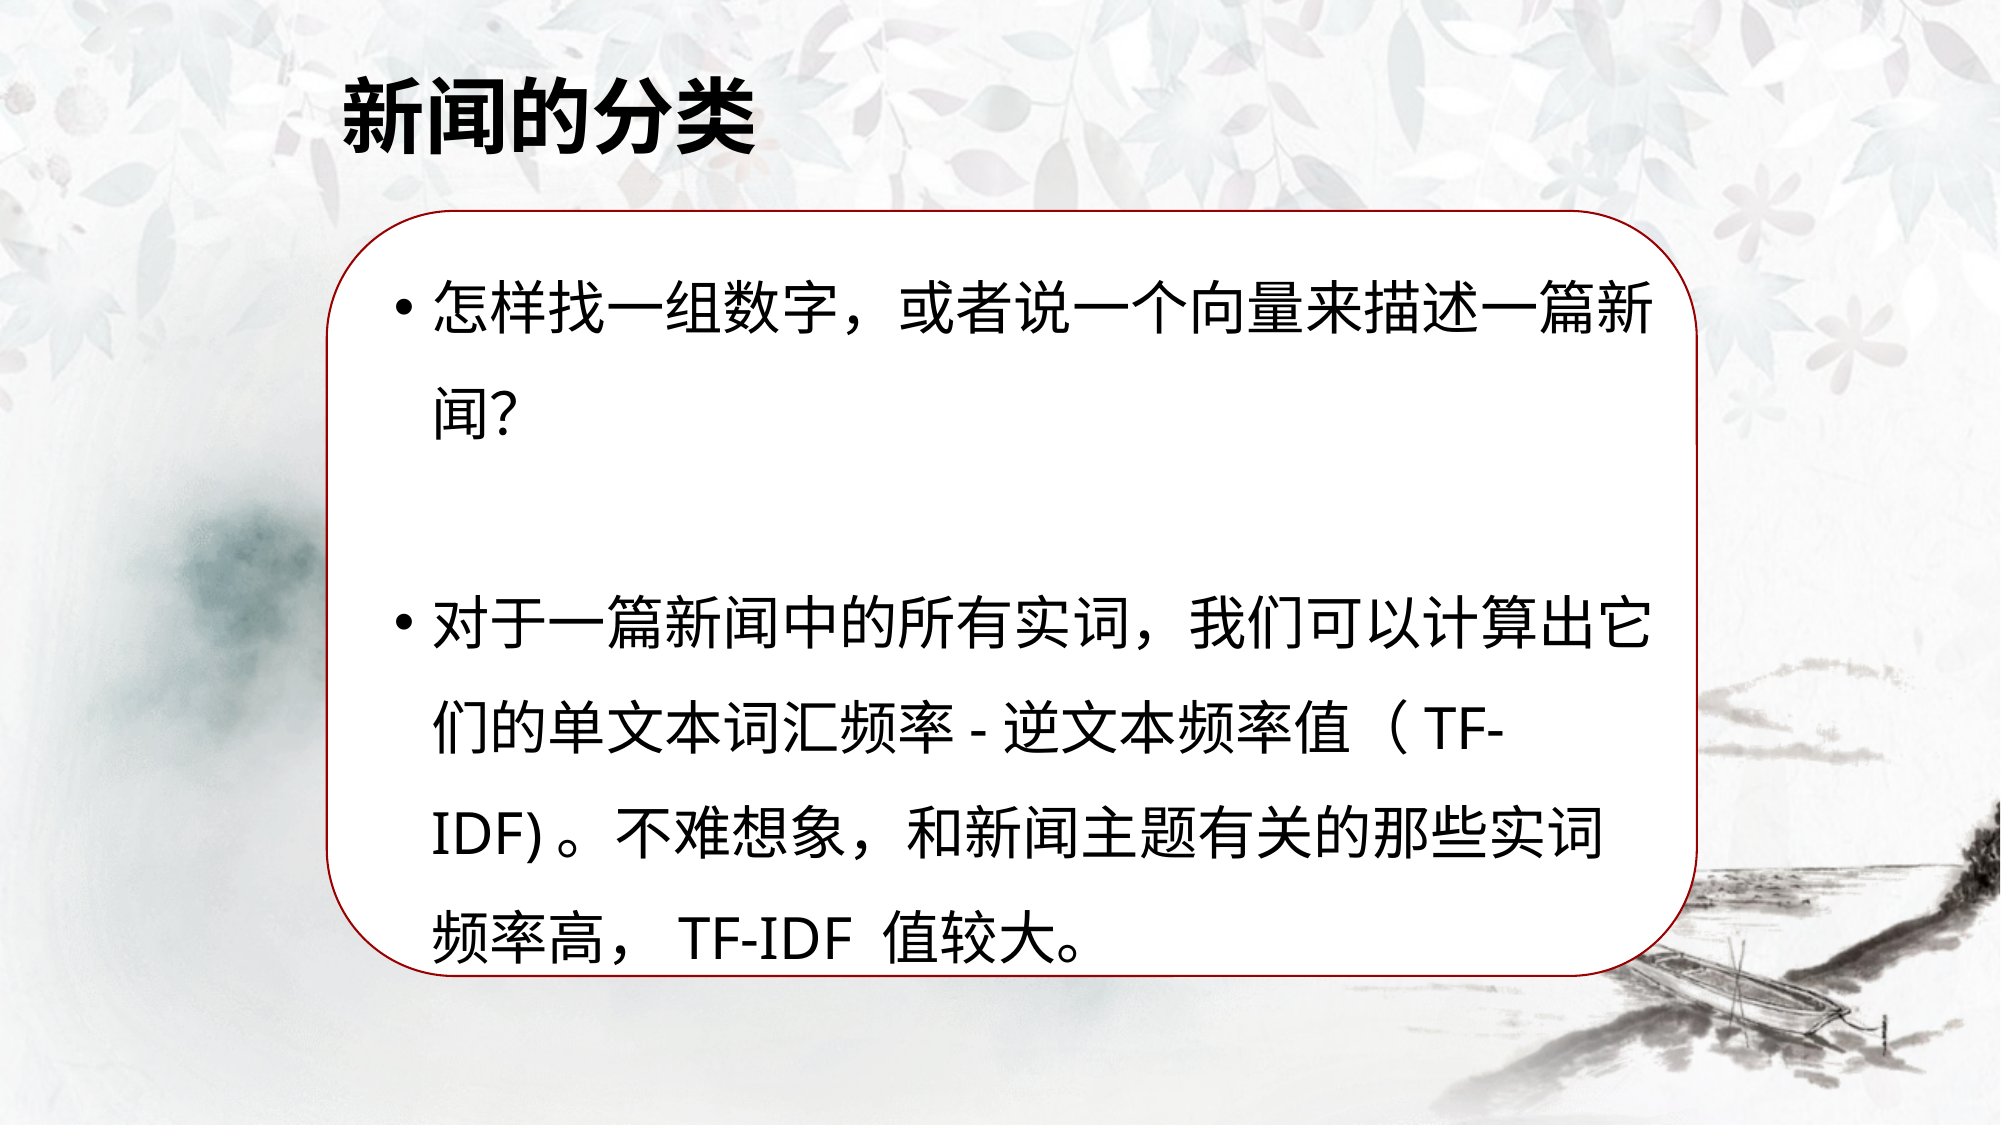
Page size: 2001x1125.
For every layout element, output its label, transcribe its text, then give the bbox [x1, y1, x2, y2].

text_box [952, 479, 1012, 629]
list 怎样找一组数字，或者说一个向量来描述一篇新闻？ 对于一篇新闻中的所有实词，我们可以计算出它们的单文本词汇频率-逆文本频率值（TF-IDF)。不难想象，和新闻主题有关的那些实词频率高，TF-IDF 值较大。 [378, 229, 1674, 480]
title 新闻的分类 [326, 61, 1491, 180]
picture [0, 0, 2001, 1125]
text_box [386, 209, 1637, 229]
text_box [325, 234, 1698, 978]
